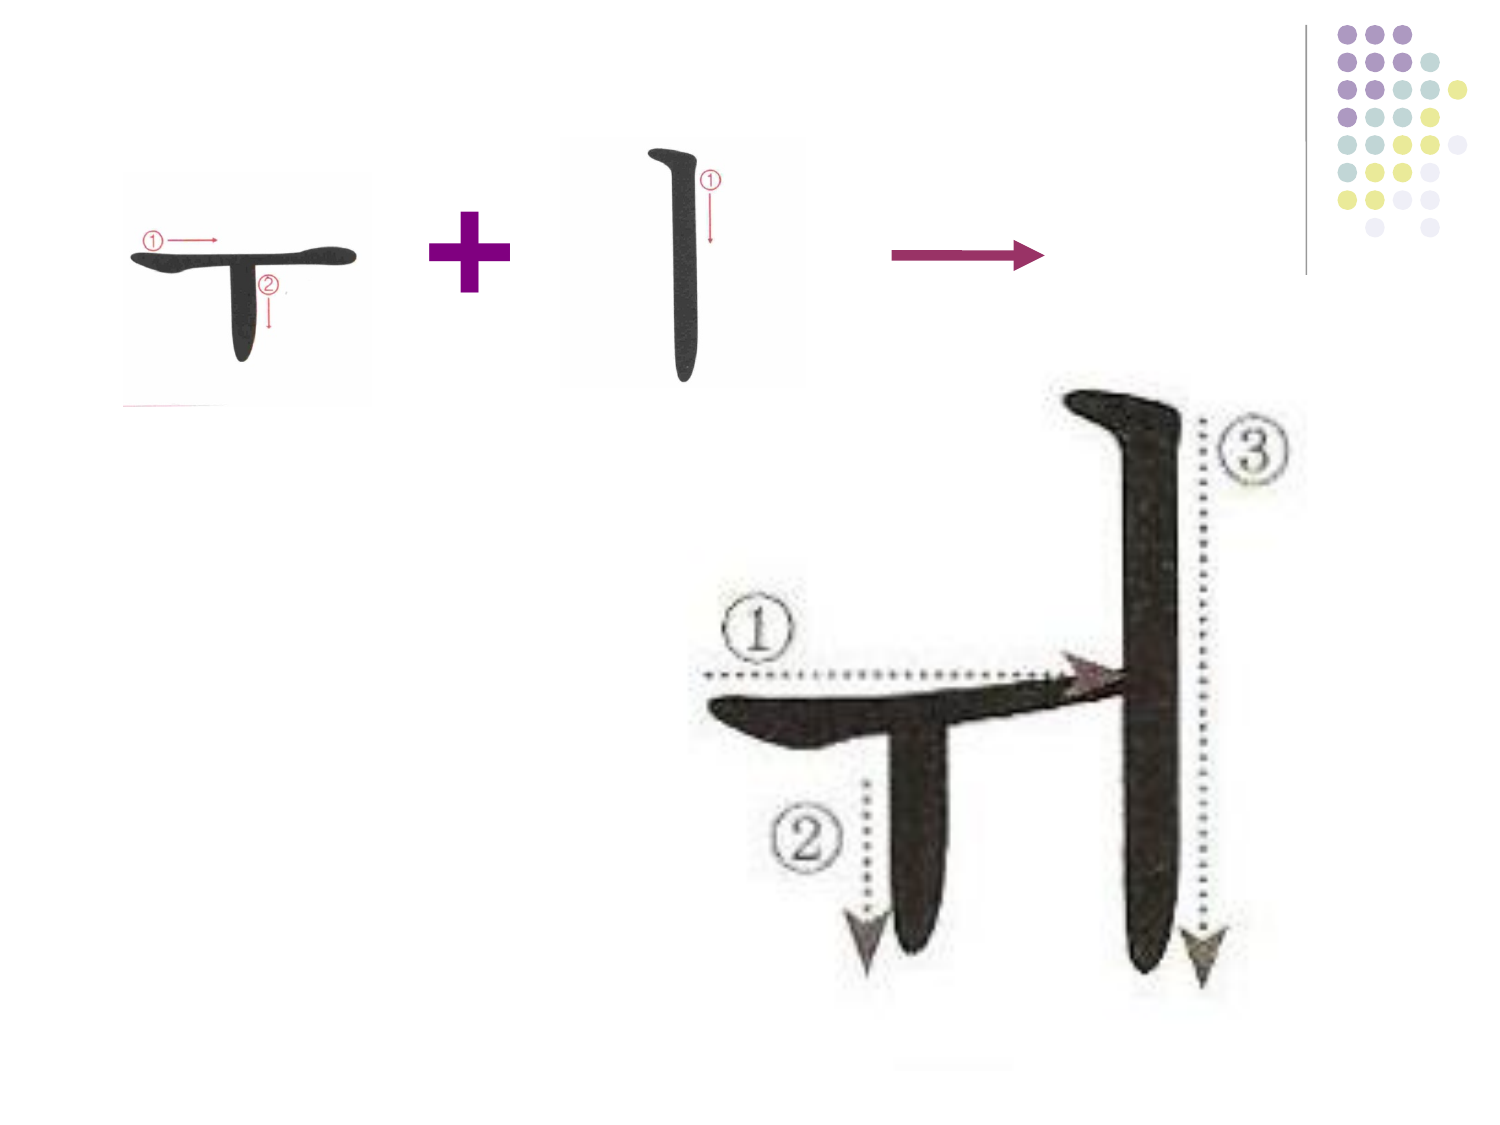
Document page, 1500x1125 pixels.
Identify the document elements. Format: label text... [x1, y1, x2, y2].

picture [123, 172, 373, 407]
text_box [891, 249, 1045, 262]
text_box + [407, 137, 538, 352]
picture [560, 136, 1341, 1071]
